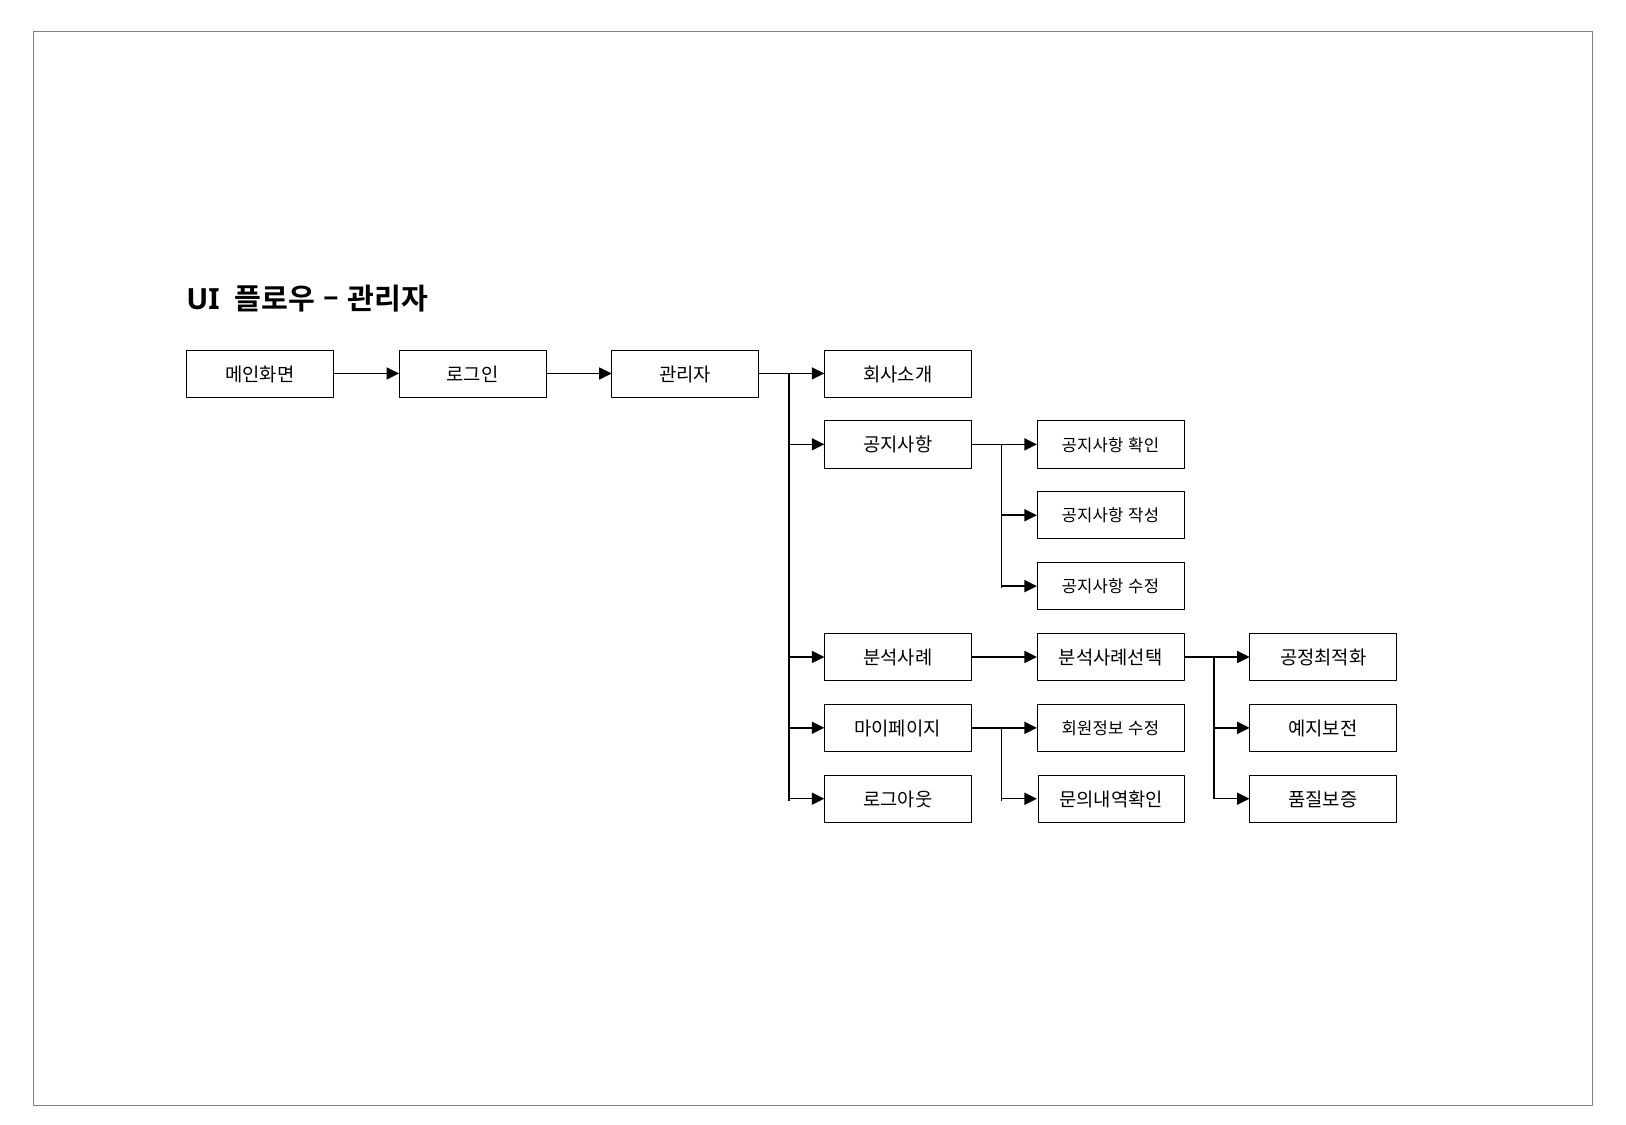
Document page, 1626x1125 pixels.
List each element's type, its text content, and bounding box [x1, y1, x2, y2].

text_box 로그인 [397, 348, 548, 399]
text_box 로그아웃 [822, 773, 973, 824]
text_box 공정최적화 [1247, 631, 1399, 683]
text_box 문의내역확인 [1036, 773, 1187, 824]
text_box [31, 29, 1594, 1108]
text_box 관리자 [610, 348, 761, 399]
text_box 회사소개 [822, 348, 973, 399]
text_box 메인화면 [184, 348, 335, 399]
text_box 회원정보 수정 [1035, 702, 1186, 753]
text_box UI 플로우 – 관리자 [186, 272, 506, 323]
text_box 마이페이지 [822, 702, 973, 753]
text_box 분석사례선택 [1035, 631, 1186, 683]
text_box 공지사항 [822, 419, 973, 470]
text_box 공지사항 확인 [1035, 419, 1186, 470]
text_box 공지사항 작성 [1035, 489, 1186, 541]
text_box 공지사항 수정 [1035, 560, 1186, 612]
text_box 품질보증 [1247, 773, 1399, 824]
text_box 분석사례 [822, 631, 973, 683]
text_box 예지보전 [1247, 702, 1399, 753]
